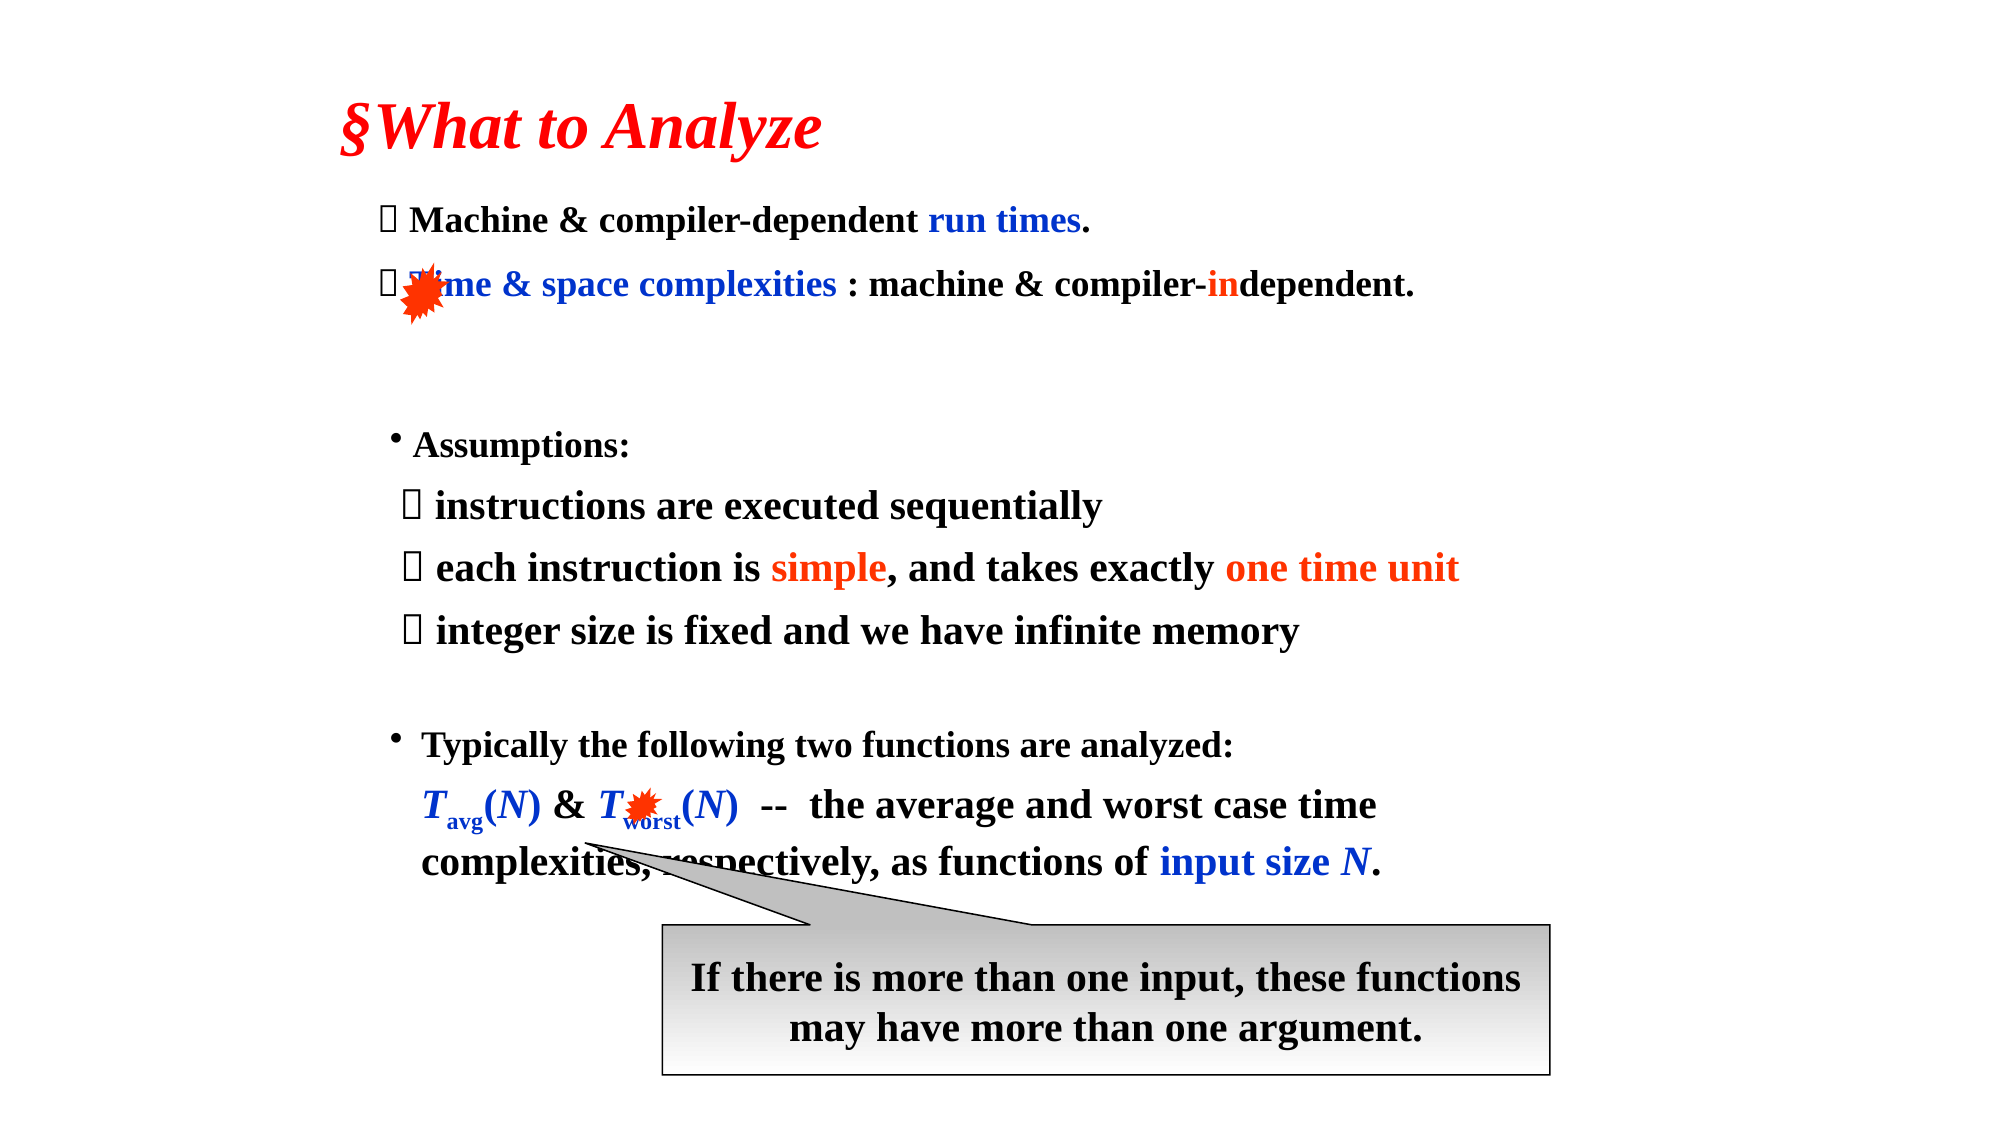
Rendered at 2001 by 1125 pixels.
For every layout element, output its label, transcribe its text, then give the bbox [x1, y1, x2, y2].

text_box [624, 787, 663, 826]
text_box If there is more than one input, these functions may have more than one argument. [584, 842, 1550, 1075]
text_box  Machine & compiler-dependent run times.  Time & space complexities : machine & compiler-independent. [362, 187, 1575, 311]
text_box Typically the following two functions are analyzed: Tavg(N) & Tworst(N) -- the average and worst case time complexities, respectively, as functions of input size N. [375, 712, 1613, 892]
text_box Assumptions:  instructions are executed sequentially  each instruction is simple, and takes exactly one time unit  integer size is fixed and we have infinite memory [375, 412, 1613, 660]
text_box §What to Analyze [324, 74, 963, 170]
text_box [399, 262, 451, 325]
